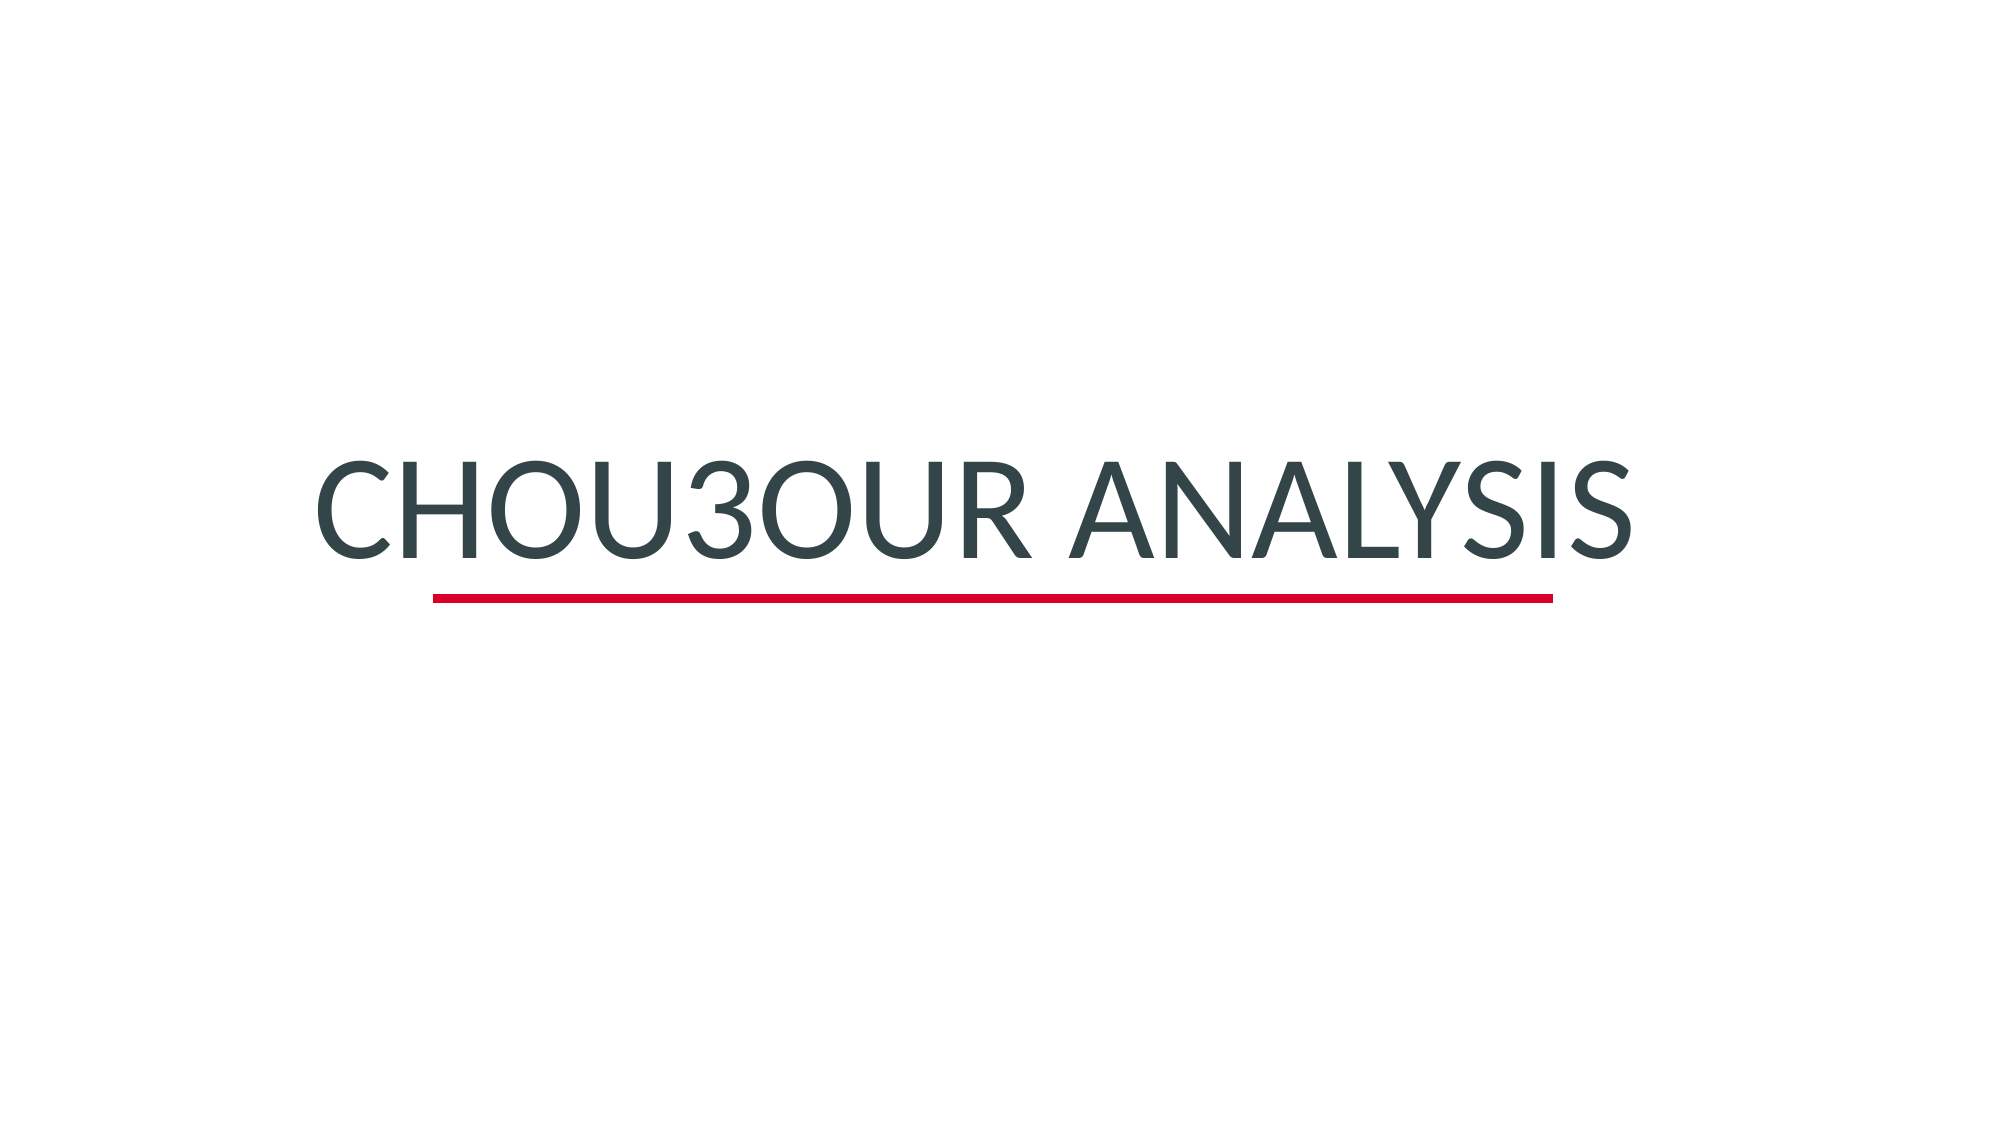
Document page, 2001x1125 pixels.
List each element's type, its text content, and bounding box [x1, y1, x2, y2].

text_box CHOU3OUR ANALYSIS [298, 401, 1702, 597]
